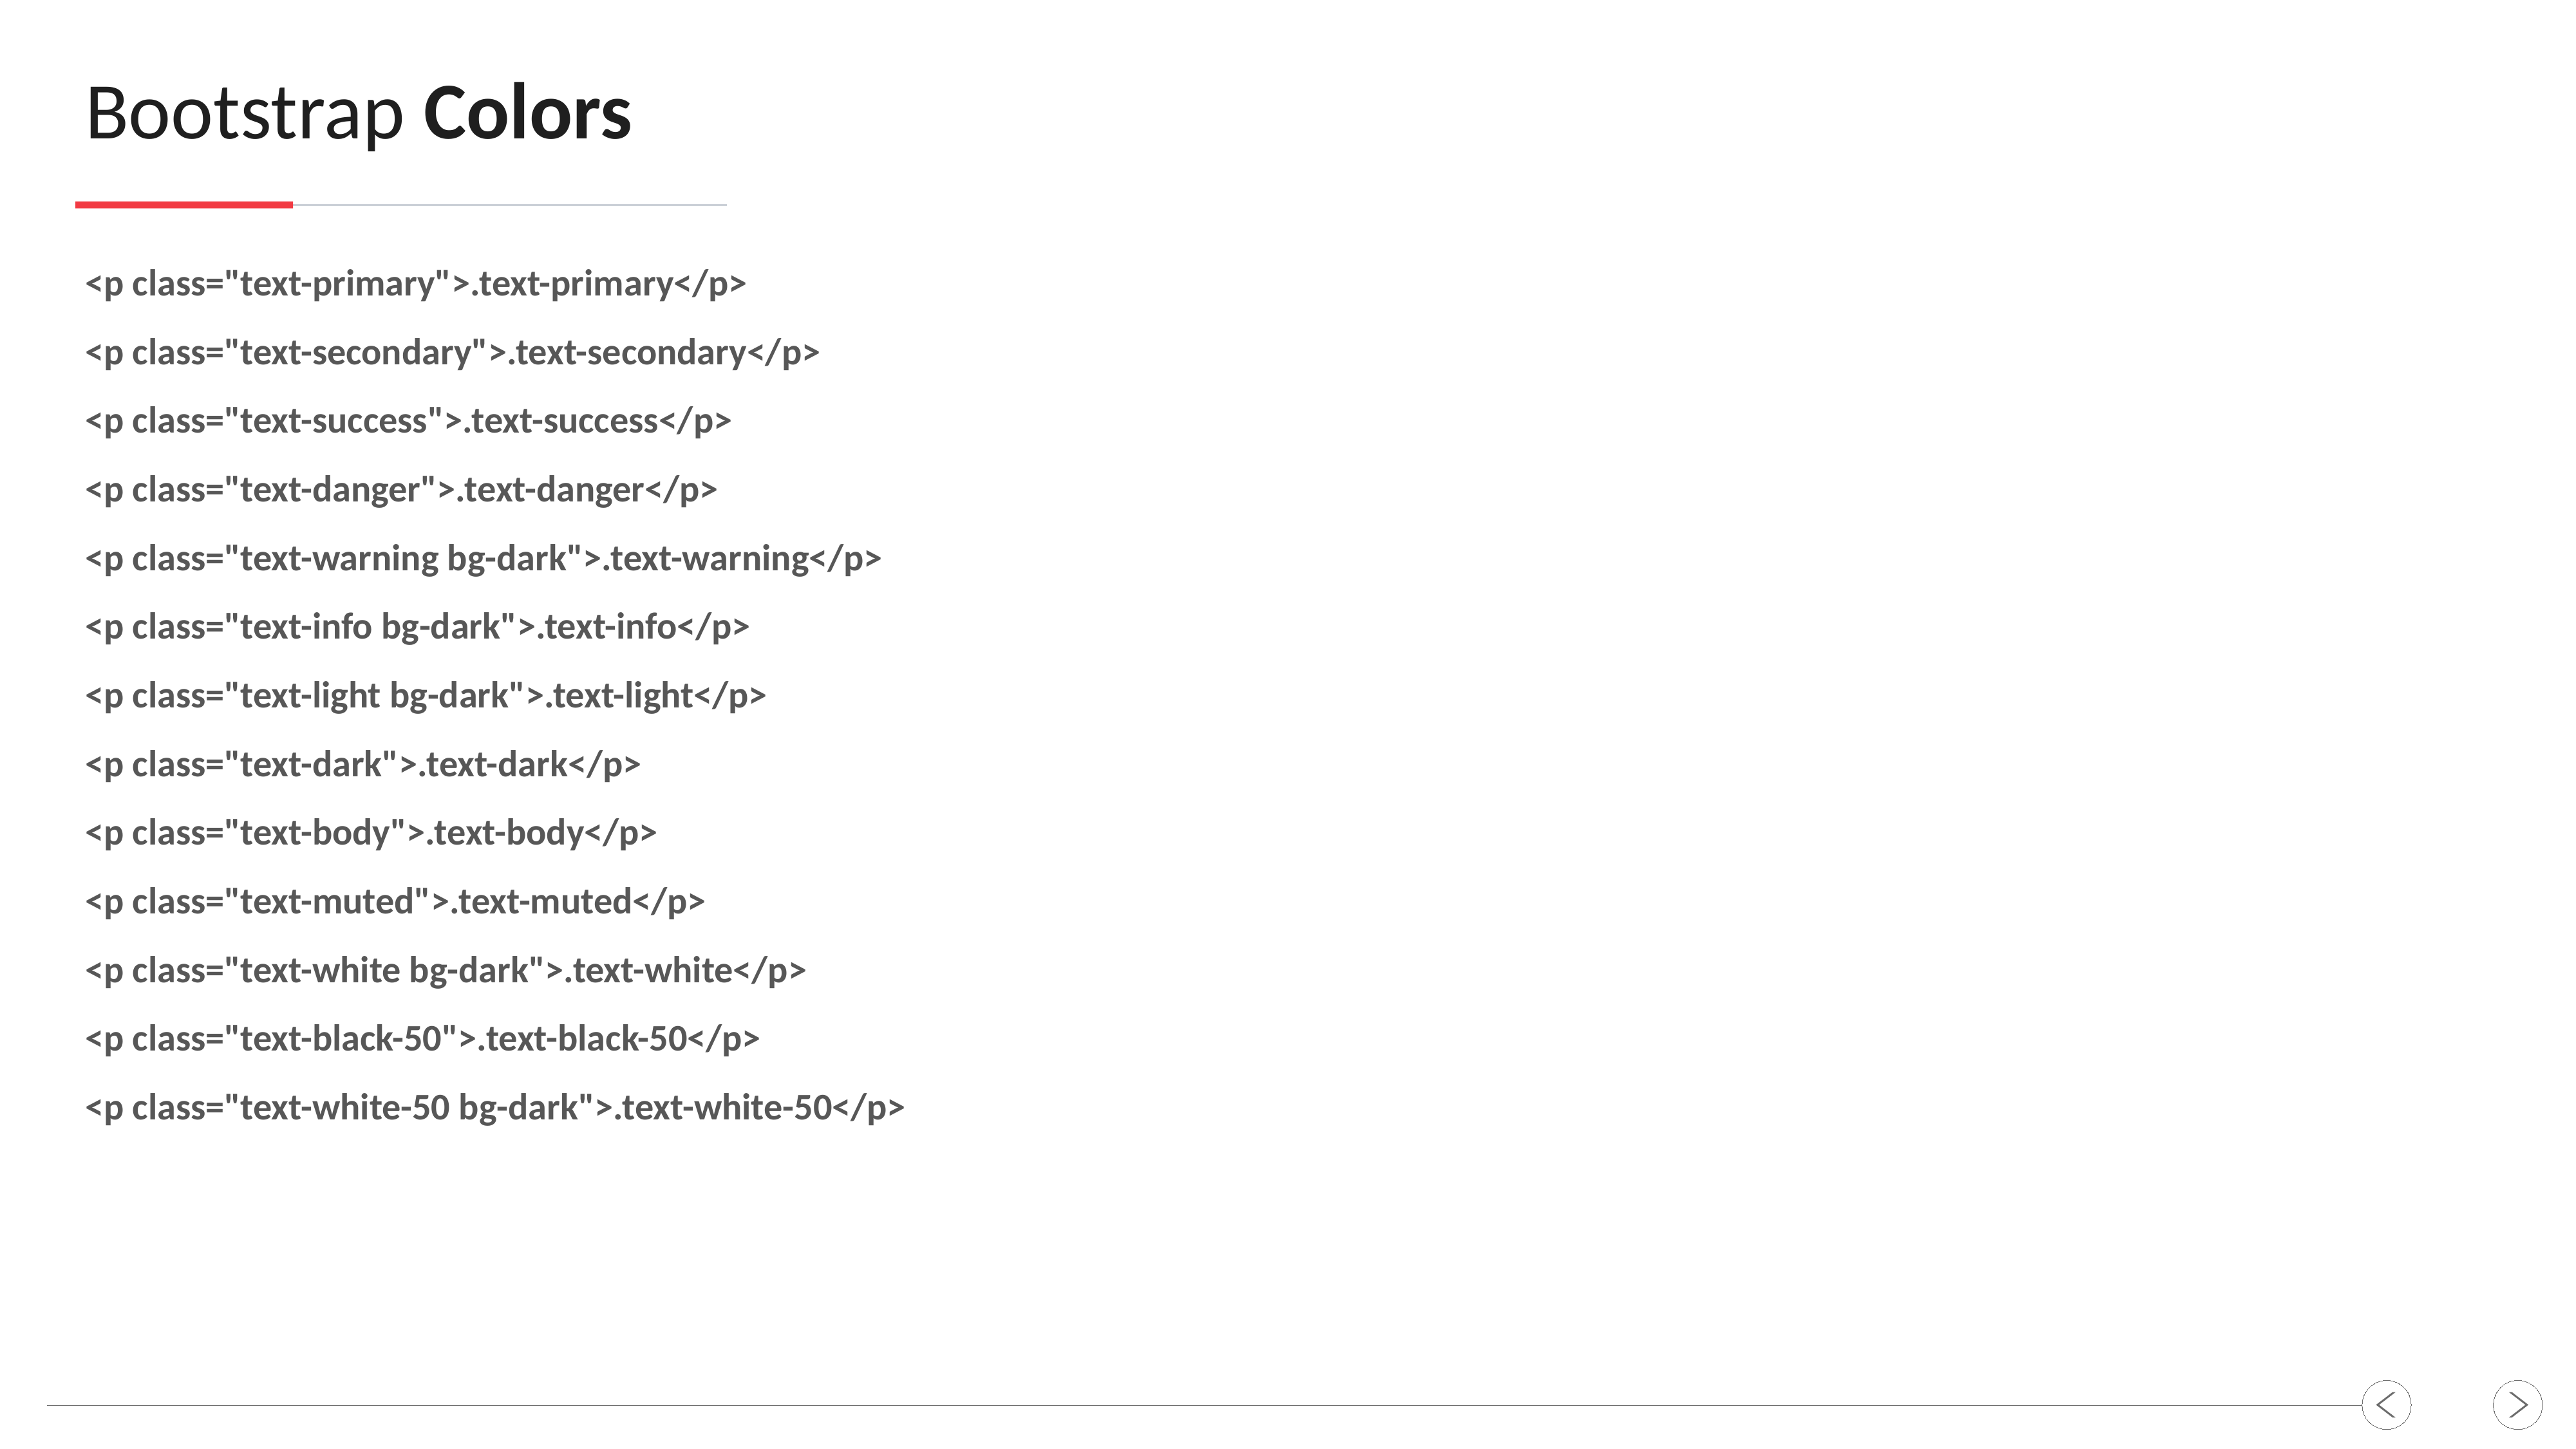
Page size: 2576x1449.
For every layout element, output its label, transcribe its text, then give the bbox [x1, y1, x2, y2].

list Bootstrap Colors [75, 56, 2496, 157]
list <p class="text-primary">.text-primary</p> <p class="text-secondary">.text-secondary</p> <p class="text-success">.text-success</p> <p class="text-danger">.text-danger</p> <p class="text-warning bg-dark">.text-warning</p> <p class="text-info bg-dark">.text-info</p> <p class="text-light bg-dark">.text-light</p> <p class="text-dark">.text-dark</p> <p class="text-body">.text-body</p> <p class="text-muted">.text-muted</p> <p class="text-white bg-dark">.text-white</p> <p class="text-black-50">.text-black-50</p> <p class="text-white-50 bg-dark">.text-white-50</p> [75, 253, 2329, 1304]
